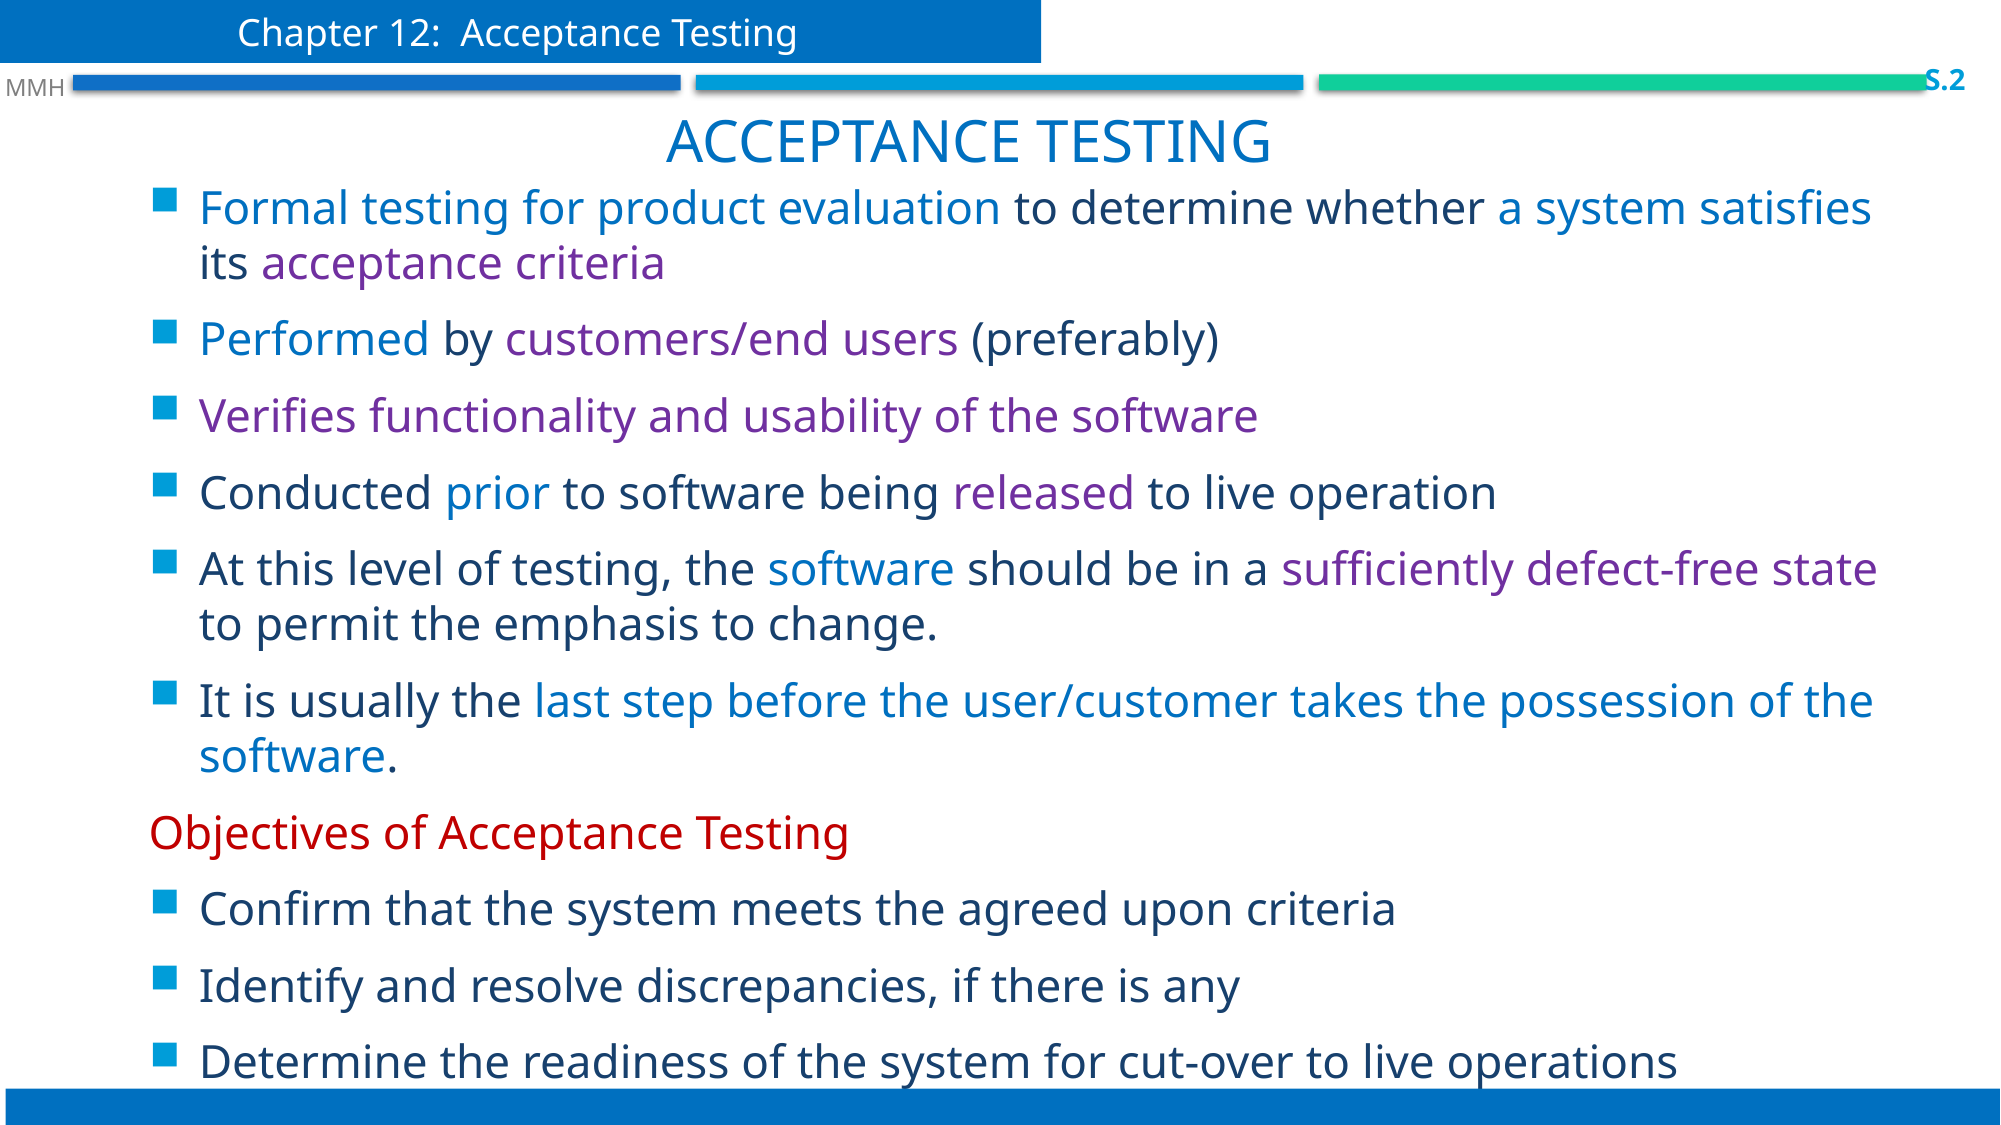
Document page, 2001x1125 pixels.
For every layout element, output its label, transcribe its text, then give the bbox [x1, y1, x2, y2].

text_box Formal testing for product evaluation to determine whether a system satisfies its acceptance criteria Performed by customers/end users (preferably) Verifies functionality and usability of the software Conducted prior to software being released to live operation At this level of testing, the software should be in a sufficiently defect-free state to permit the emphasis to change. It is usually the last step before the user/customer takes the possession of the software. Objectives of Acceptance Testing Confirm that the system meets the agreed upon criteria Identify and resolve discrepancies, if there is any Determine the readiness of the system for cut-over to live operations [133, 194, 1897, 1072]
text_box S.2 [1900, 65, 1981, 97]
text_box [4, 1087, 2000, 1125]
text_box Chapter 12: Acceptance Testing [0, 0, 1043, 65]
title acceptance testing [65, 90, 1875, 182]
text_box MMH [0, 65, 83, 110]
